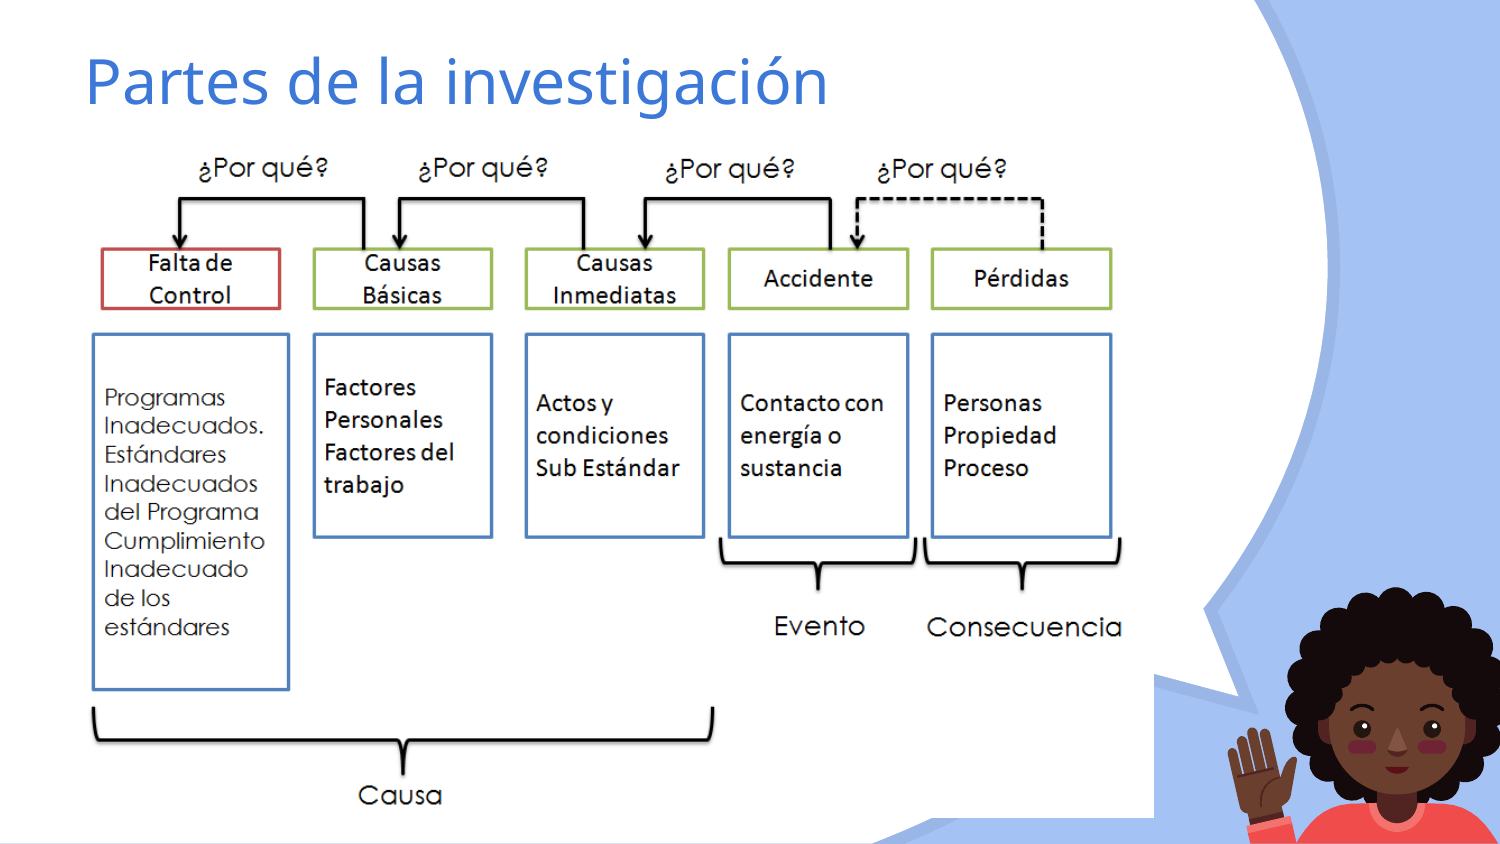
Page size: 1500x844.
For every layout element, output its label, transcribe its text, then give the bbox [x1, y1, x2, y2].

title Partes de la investigación [69, 9, 1049, 132]
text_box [1227, 586, 1500, 844]
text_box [85, 140, 1154, 818]
